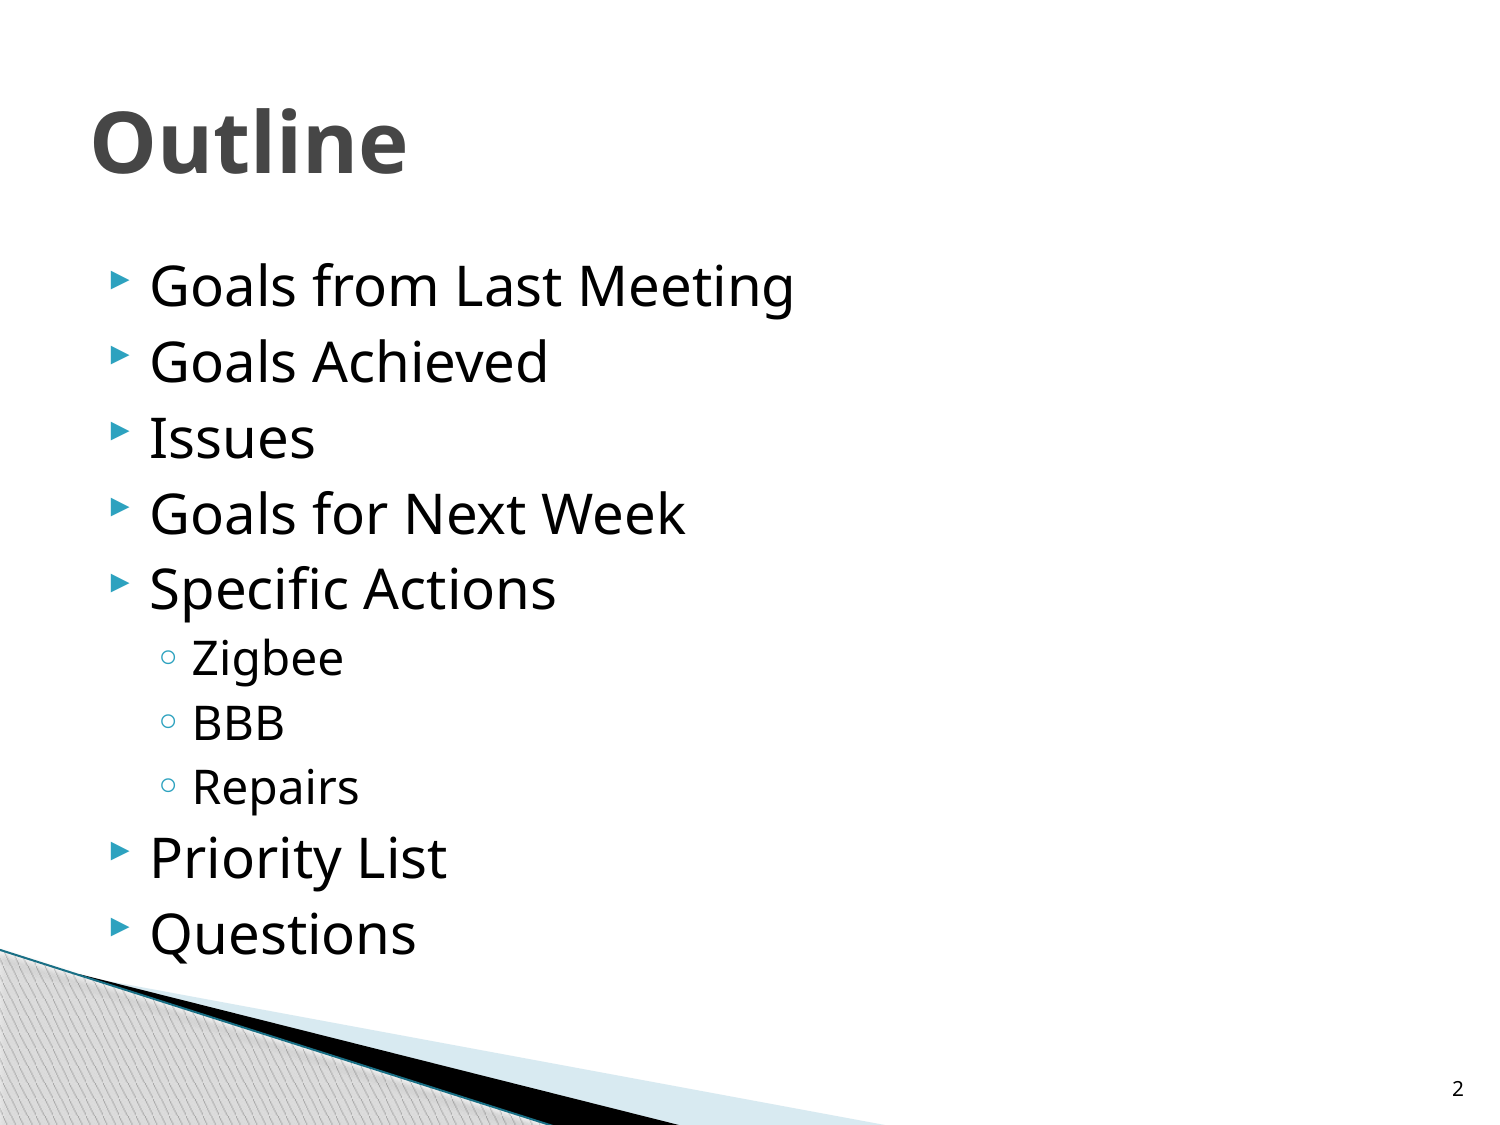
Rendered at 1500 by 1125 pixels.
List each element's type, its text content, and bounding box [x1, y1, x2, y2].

list Goals from Last Meeting Goals Achieved Issues Goals for Next Week Specific Actions Zigbee BBB Repairs Priority List Questions [75, 243, 1425, 986]
title Outline [75, 45, 1425, 233]
slide_number 2 [1418, 1051, 1479, 1112]
